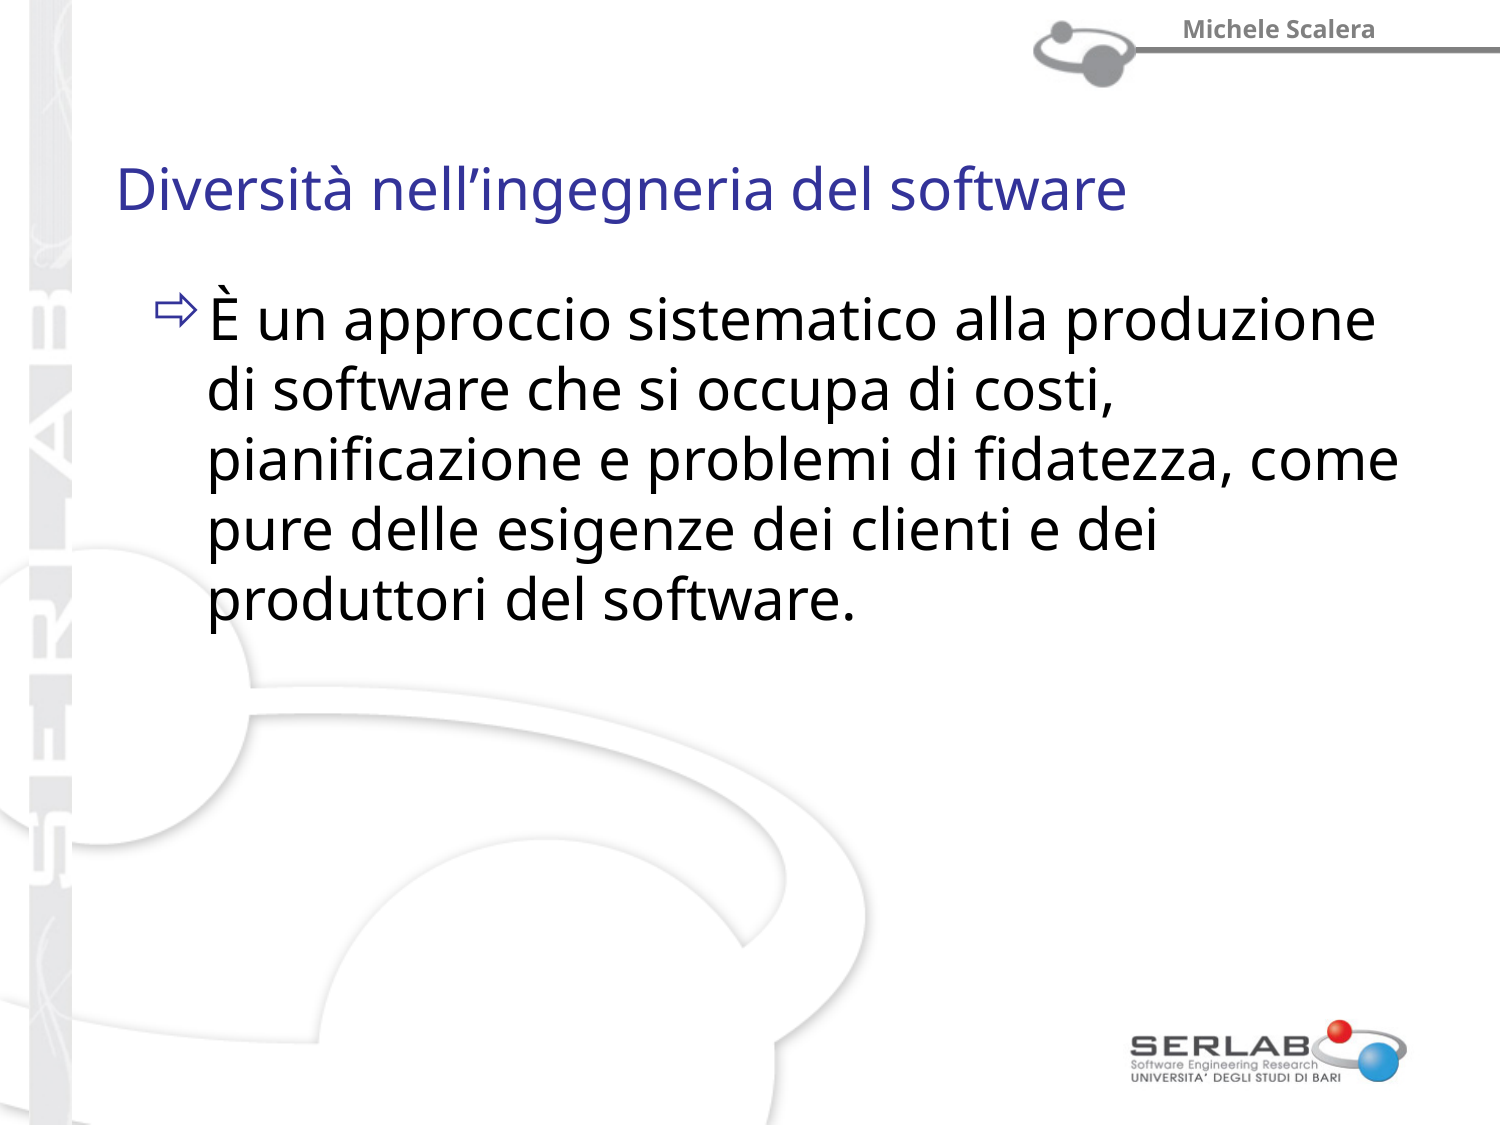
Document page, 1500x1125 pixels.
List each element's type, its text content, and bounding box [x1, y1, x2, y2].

picture [950, 19, 1500, 91]
picture [1098, 994, 1424, 1106]
title Diversità nell’ingegneria del software [100, 136, 1451, 238]
picture [0, 0, 892, 1125]
list È un approccio sistematico alla produzione di software che si occupa di costi, pianificazione e problemi di fidatezza, come pure delle esigenze dei clienti e dei produttori del software. [135, 274, 1448, 988]
